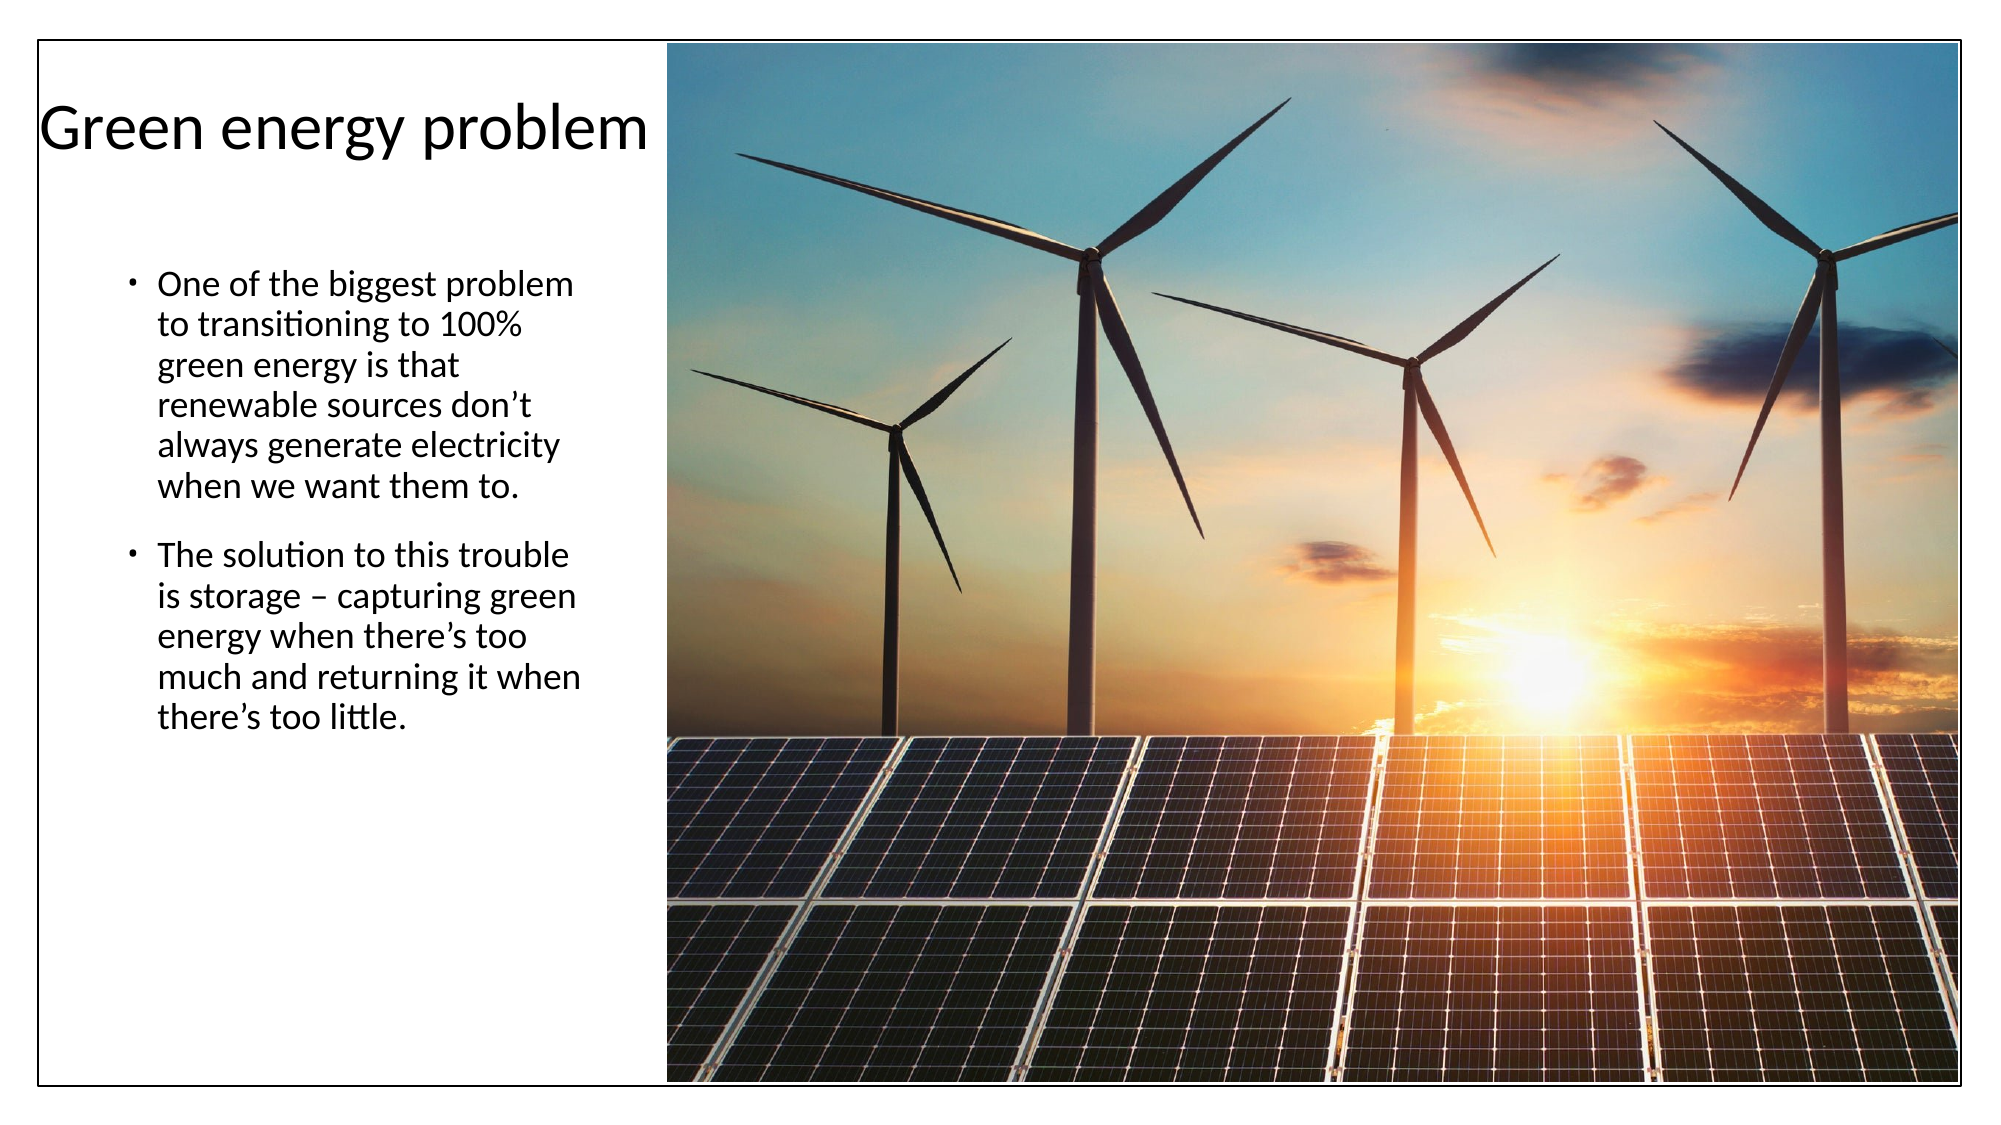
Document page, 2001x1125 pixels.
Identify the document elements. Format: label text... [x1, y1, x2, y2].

list One of the biggest problem to transitioning to 100% green energy is that renewable sources don’t always generate electricity when we want them to. The solution to this trouble is storage – capturing green energy when there’s too much and returning it when there’s too little. [104, 256, 605, 975]
picture [666, 42, 1959, 1082]
title Green energy problem [24, 24, 1846, 277]
